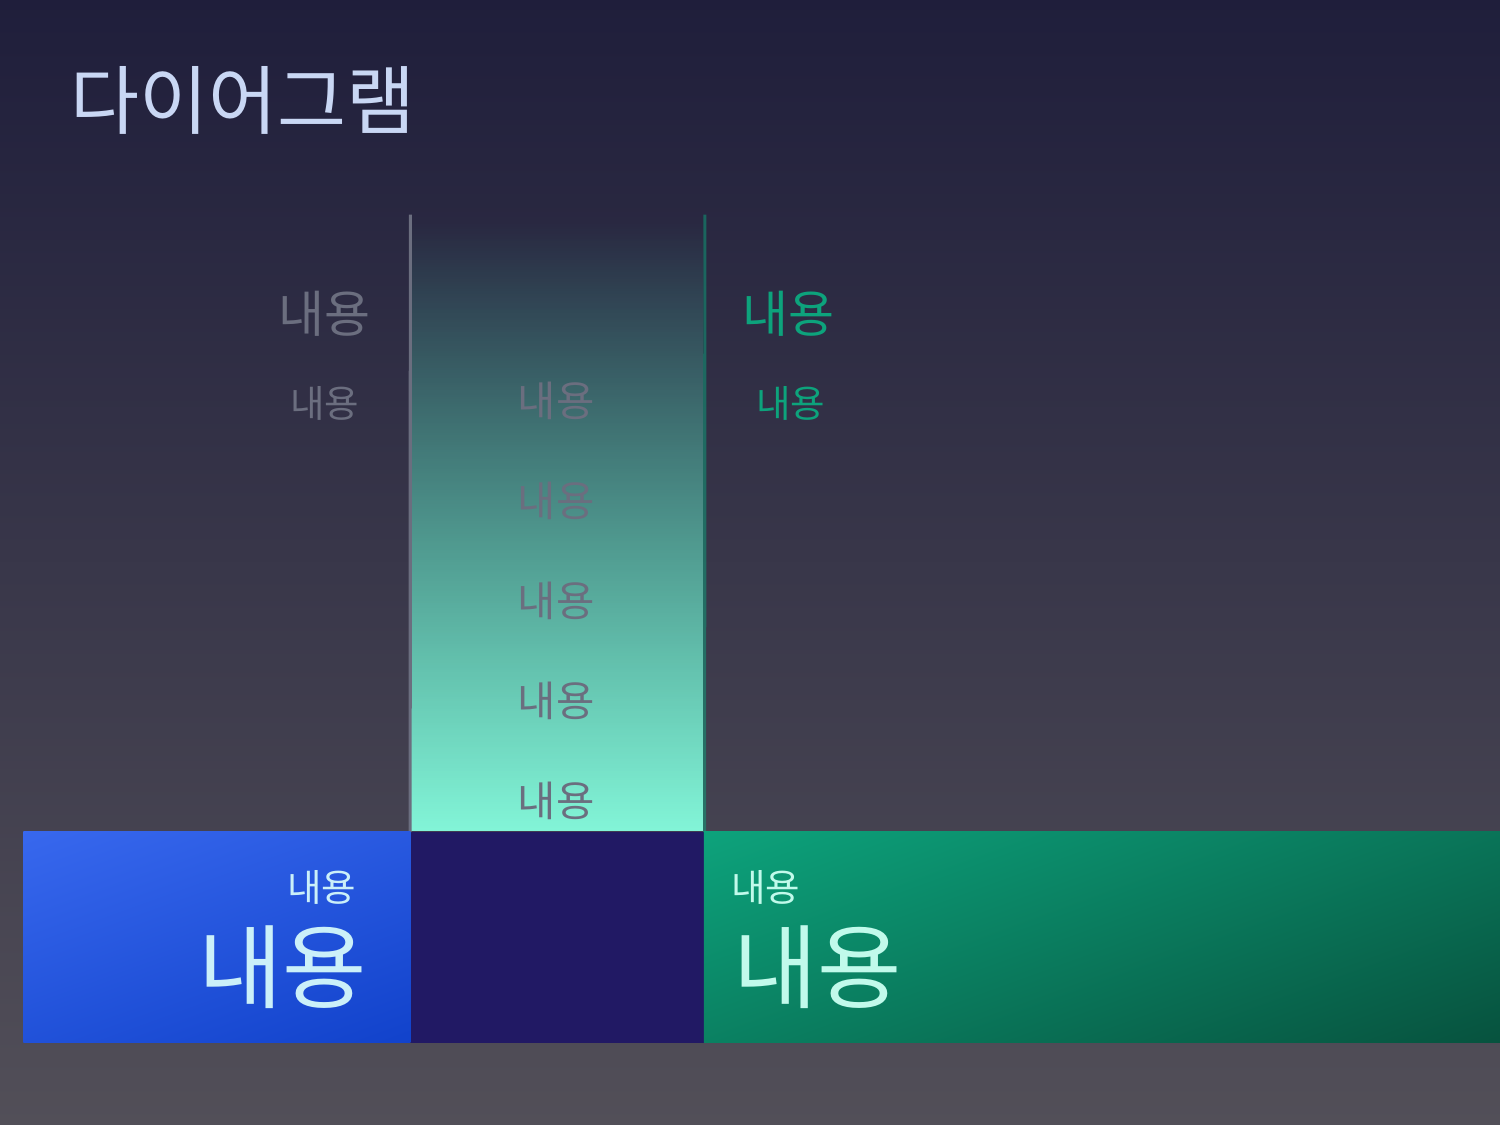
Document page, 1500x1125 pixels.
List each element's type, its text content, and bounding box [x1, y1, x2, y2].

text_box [410, 214, 705, 1043]
text_box 내용 [742, 281, 835, 342]
text_box [702, 830, 1500, 1044]
text_box 내용 [183, 902, 383, 1028]
text_box [22, 830, 412, 1044]
text_box 내용 [718, 902, 918, 1028]
text_box 내용 [741, 328, 1465, 793]
title 다이어그램 [55, 29, 1445, 168]
text_box 내용 [84, 328, 375, 793]
text_box 내용 [278, 281, 371, 328]
text_box 내용 [272, 856, 372, 916]
text_box 내용 [716, 856, 815, 916]
